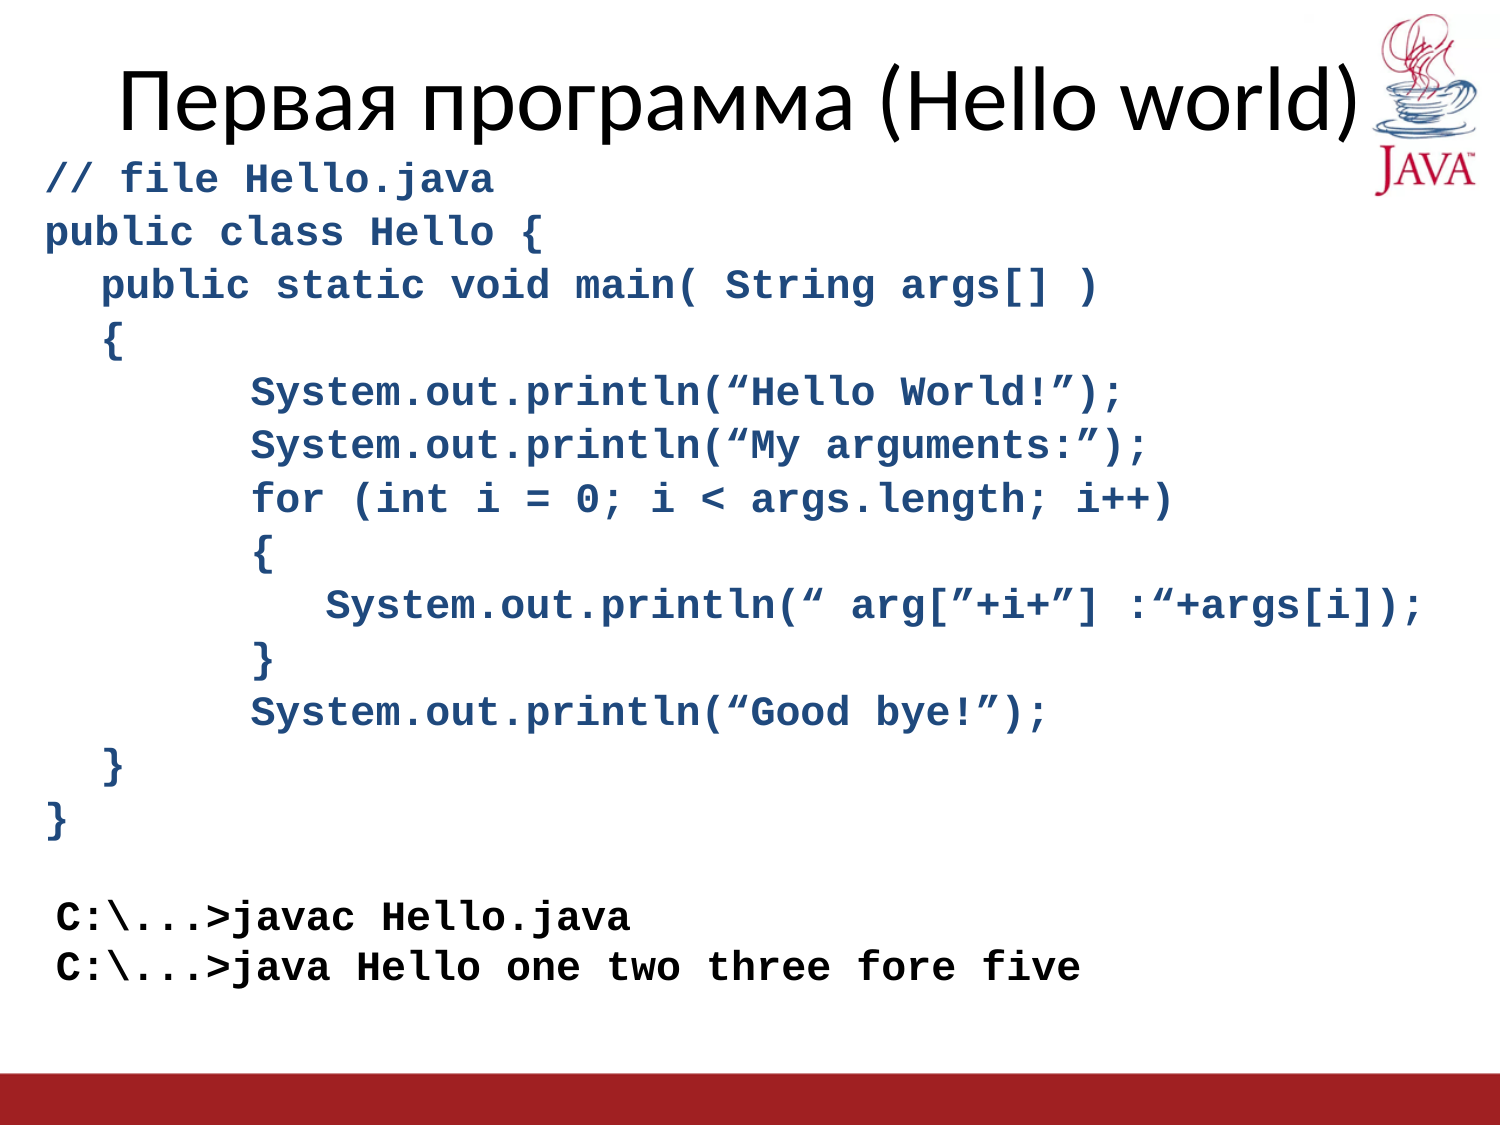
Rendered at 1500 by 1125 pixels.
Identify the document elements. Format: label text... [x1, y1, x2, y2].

title Первая программа (Hello world) [64, 0, 1415, 148]
list // file Hello.java public class Hello { public static void main( String args[] ) { System.out.println(“Hello World!”); System.out.println(“My arguments:”); for (int i = 0; i < args.length; i++) { System.out.println(“ arg[”+i+”] :“+args[i]); } System.out.println(“Good bye!”); } } [29, 148, 1471, 905]
text_box C:\...>javac Hello.java C:\...>java Hello one two three fore five [41, 881, 1376, 997]
picture [0, 0, 1500, 1125]
